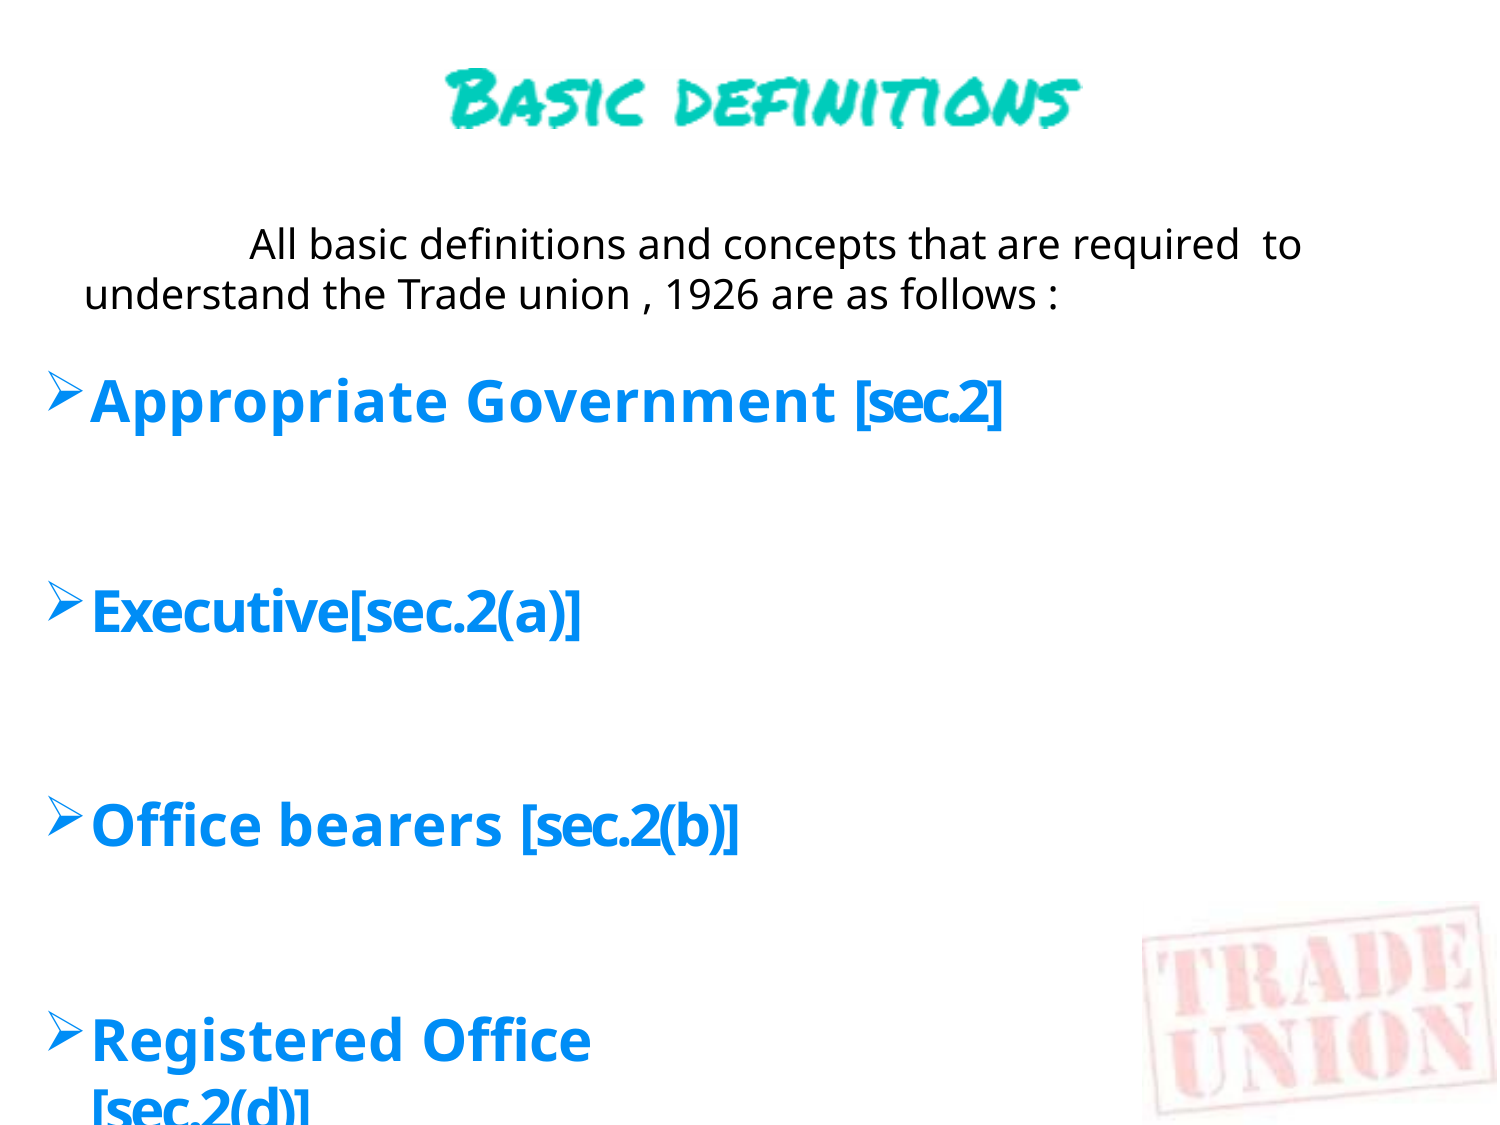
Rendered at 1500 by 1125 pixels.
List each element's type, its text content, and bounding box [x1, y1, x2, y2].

text_box All basic definitions and concepts that are required to understand the Trade union , 1926 are as follows : Appropriate Government [sec.2] [41, 215, 1425, 434]
picture [444, 68, 1084, 129]
text_box Executive[sec.2(a)] Office bearers [sec.2(b)] Registered Office [sec.2(d)] [41, 571, 811, 1125]
picture [1142, 901, 1497, 1125]
